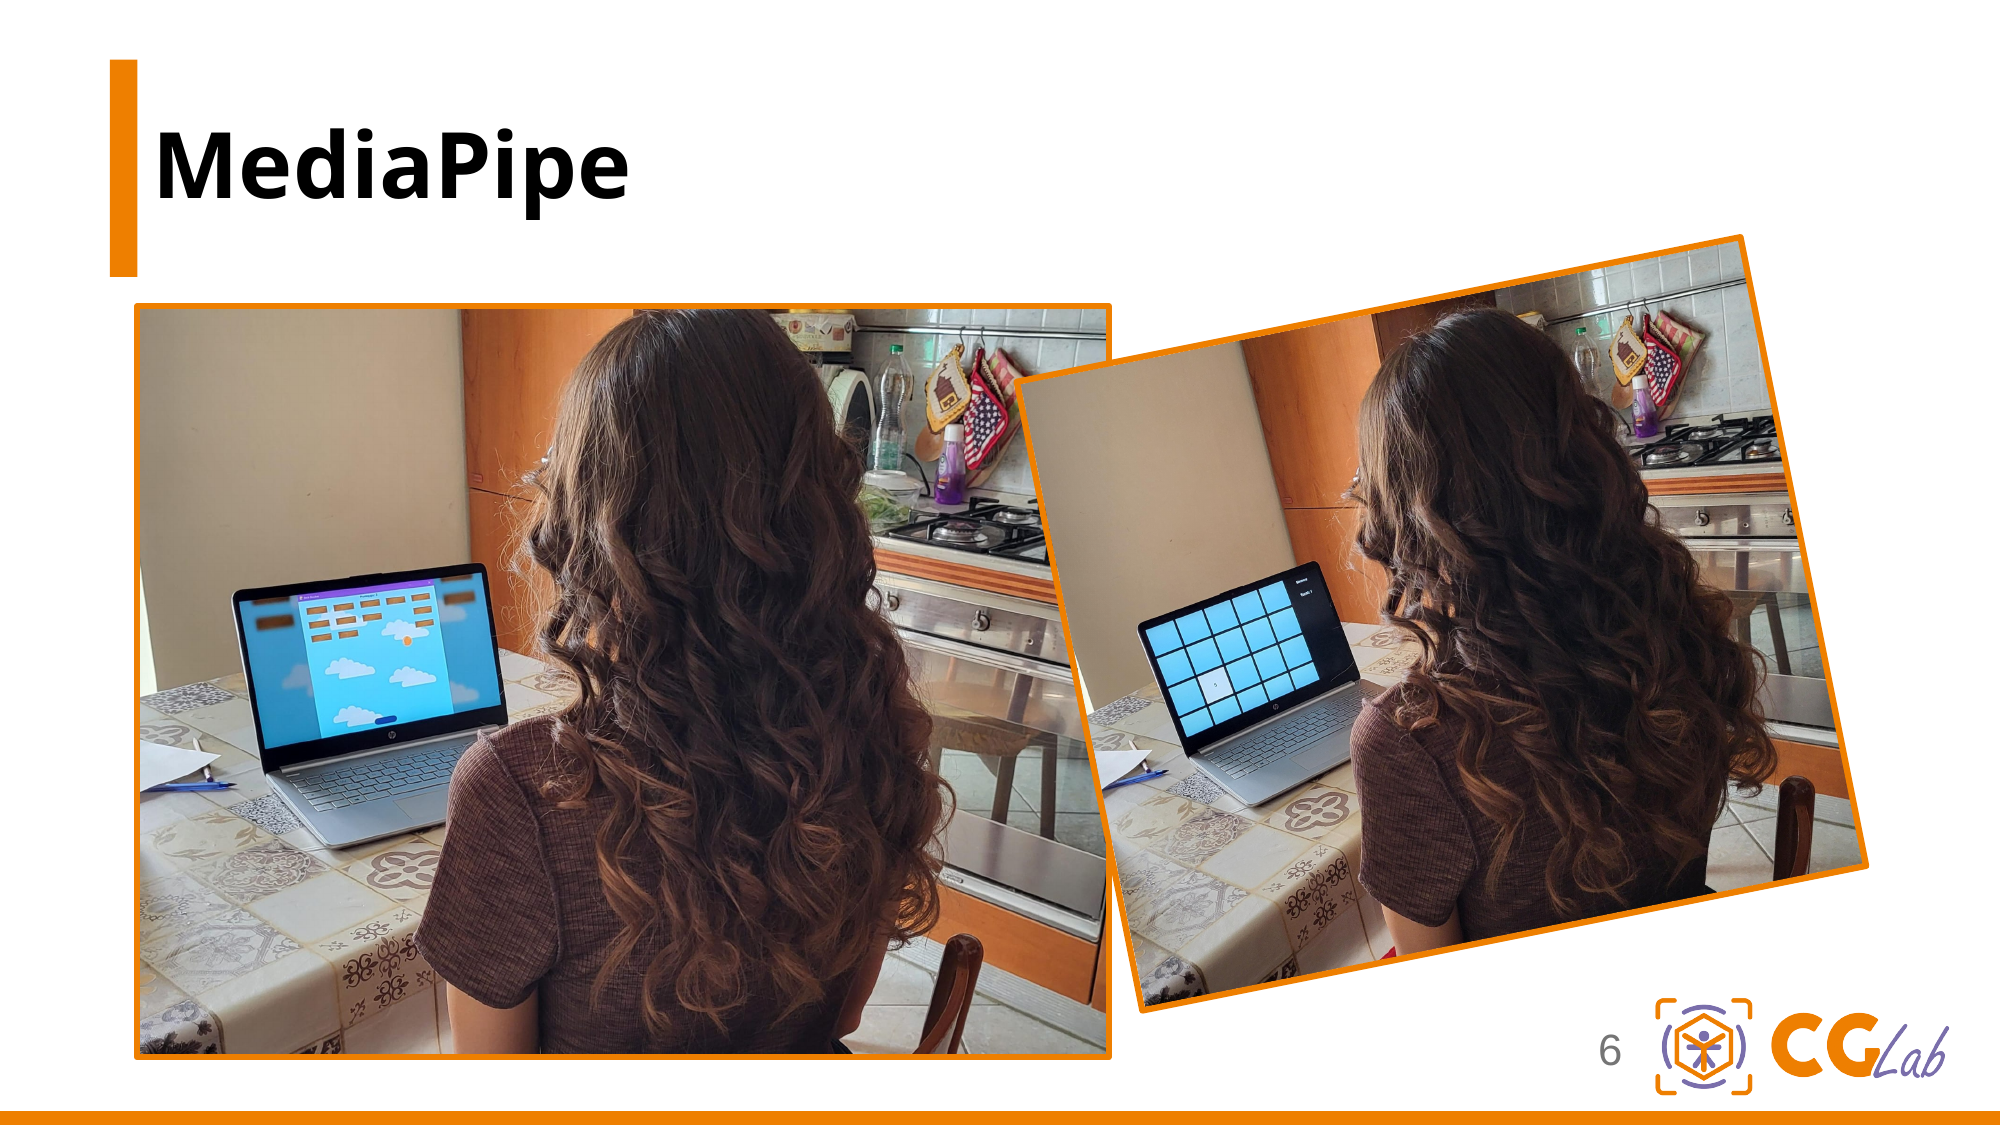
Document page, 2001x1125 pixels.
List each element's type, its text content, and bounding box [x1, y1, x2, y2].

picture [139, 242, 1862, 1055]
slide_number 6 [1412, 1017, 1638, 1078]
title MediaPipe [137, 59, 1863, 278]
picture [1646, 990, 1958, 1103]
